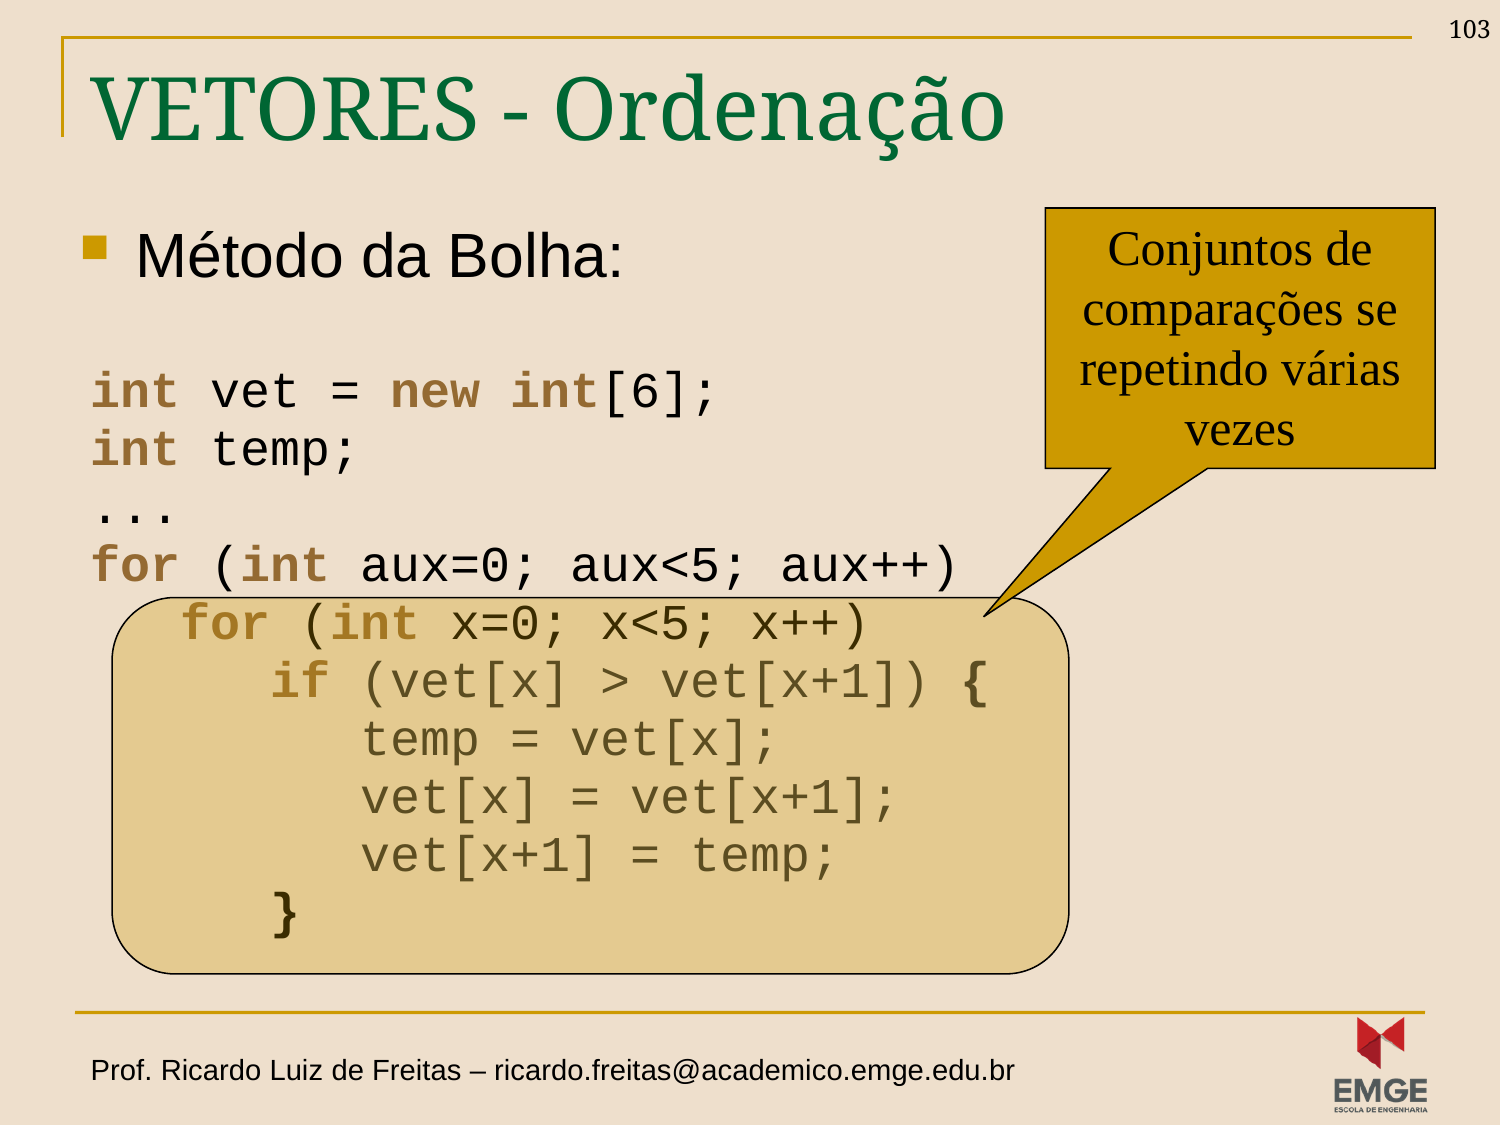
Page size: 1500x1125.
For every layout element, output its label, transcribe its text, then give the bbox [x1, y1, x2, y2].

text_box Método da Bolha: [64, 207, 1468, 1000]
text_box Conjuntos de comparações se repetindo várias vezes [983, 207, 1436, 617]
title VETORES - Ordenação [75, 45, 1468, 207]
text_box [112, 597, 1069, 974]
slide_number 103 [1392, 0, 1500, 55]
picture [1328, 1012, 1433, 1116]
